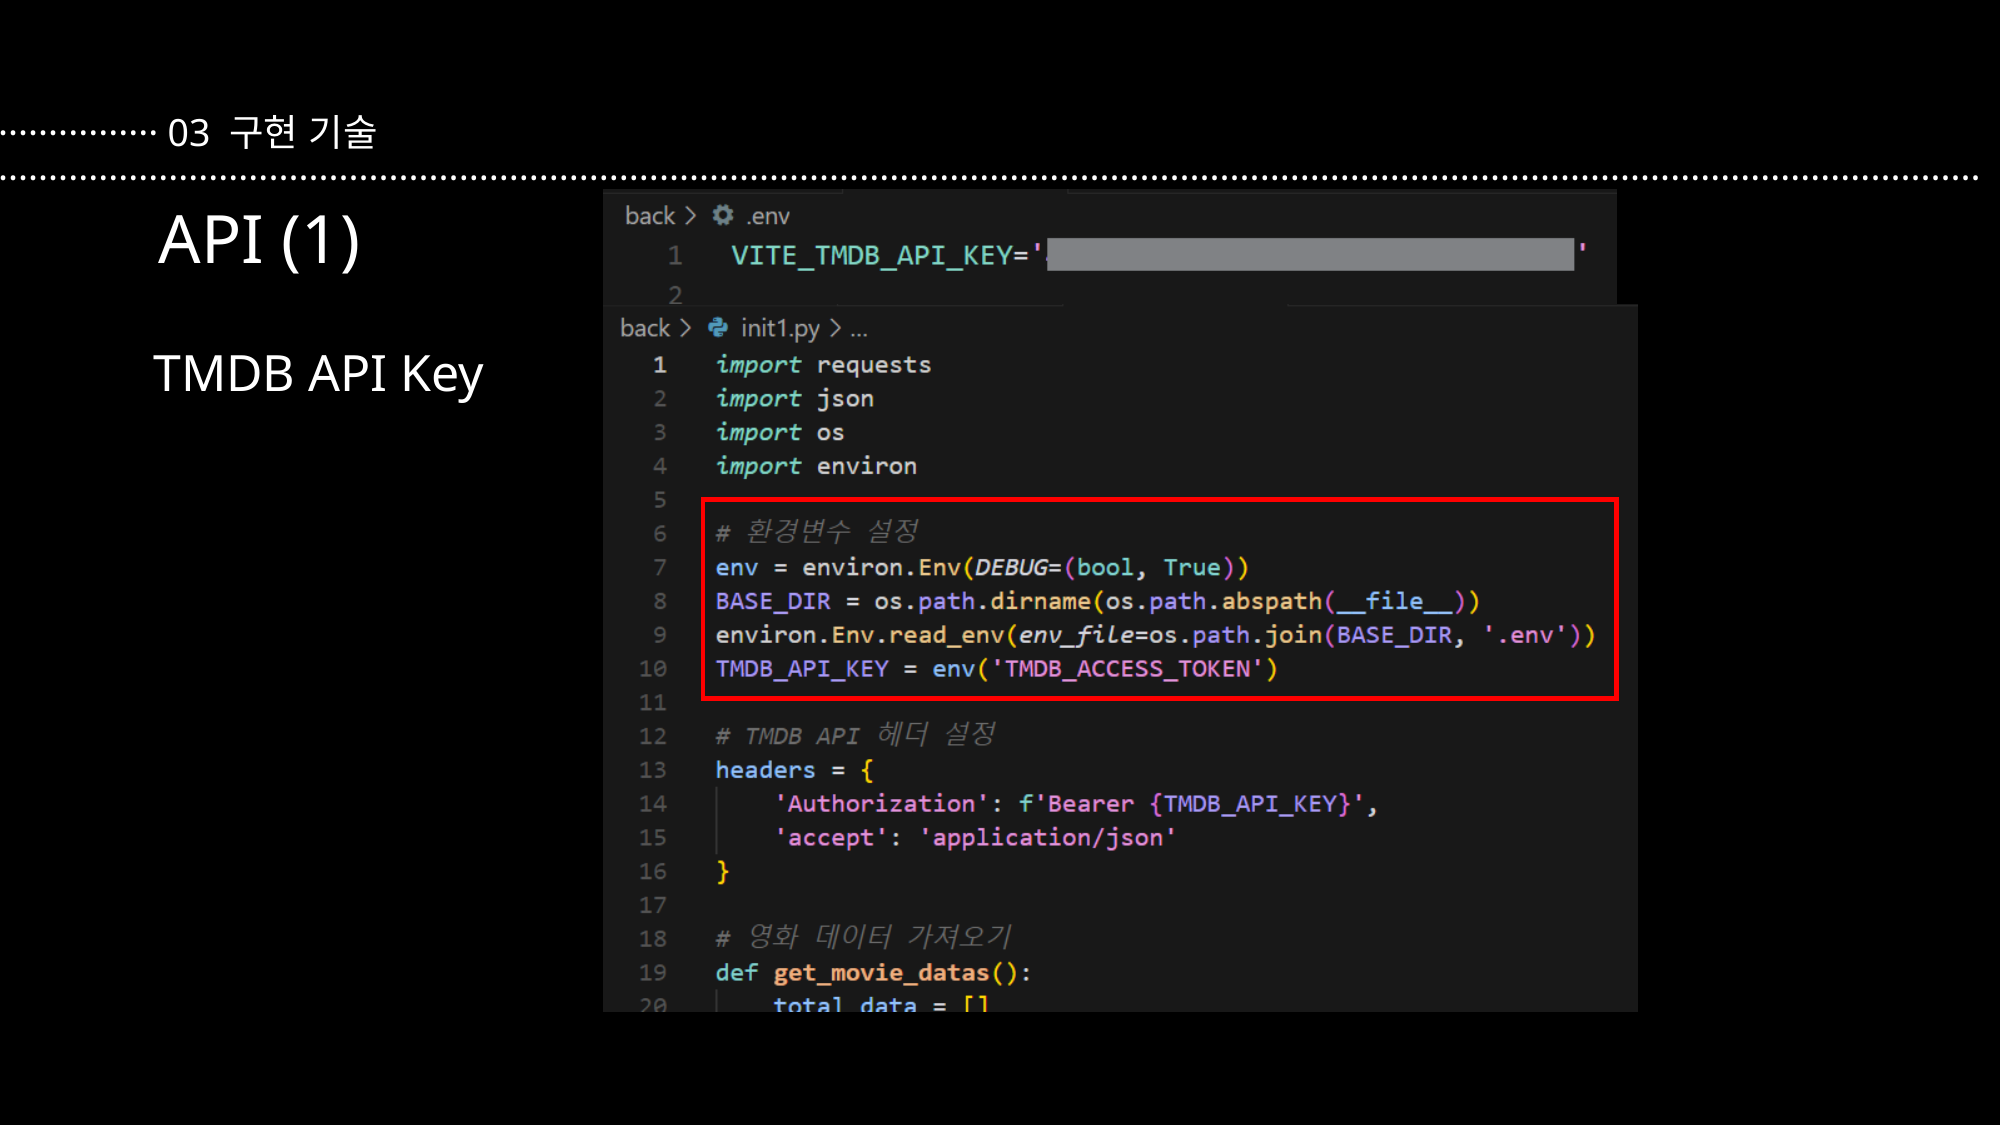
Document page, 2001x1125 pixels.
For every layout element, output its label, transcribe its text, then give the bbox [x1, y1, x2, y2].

text_box TMDB API Key [85, 334, 554, 410]
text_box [603, 303, 1639, 1013]
text_box API (1) [144, 189, 603, 284]
picture [603, 188, 1617, 303]
text_box ·················· 03 구현 기술 ········································································································································································································ [0, 101, 2000, 207]
